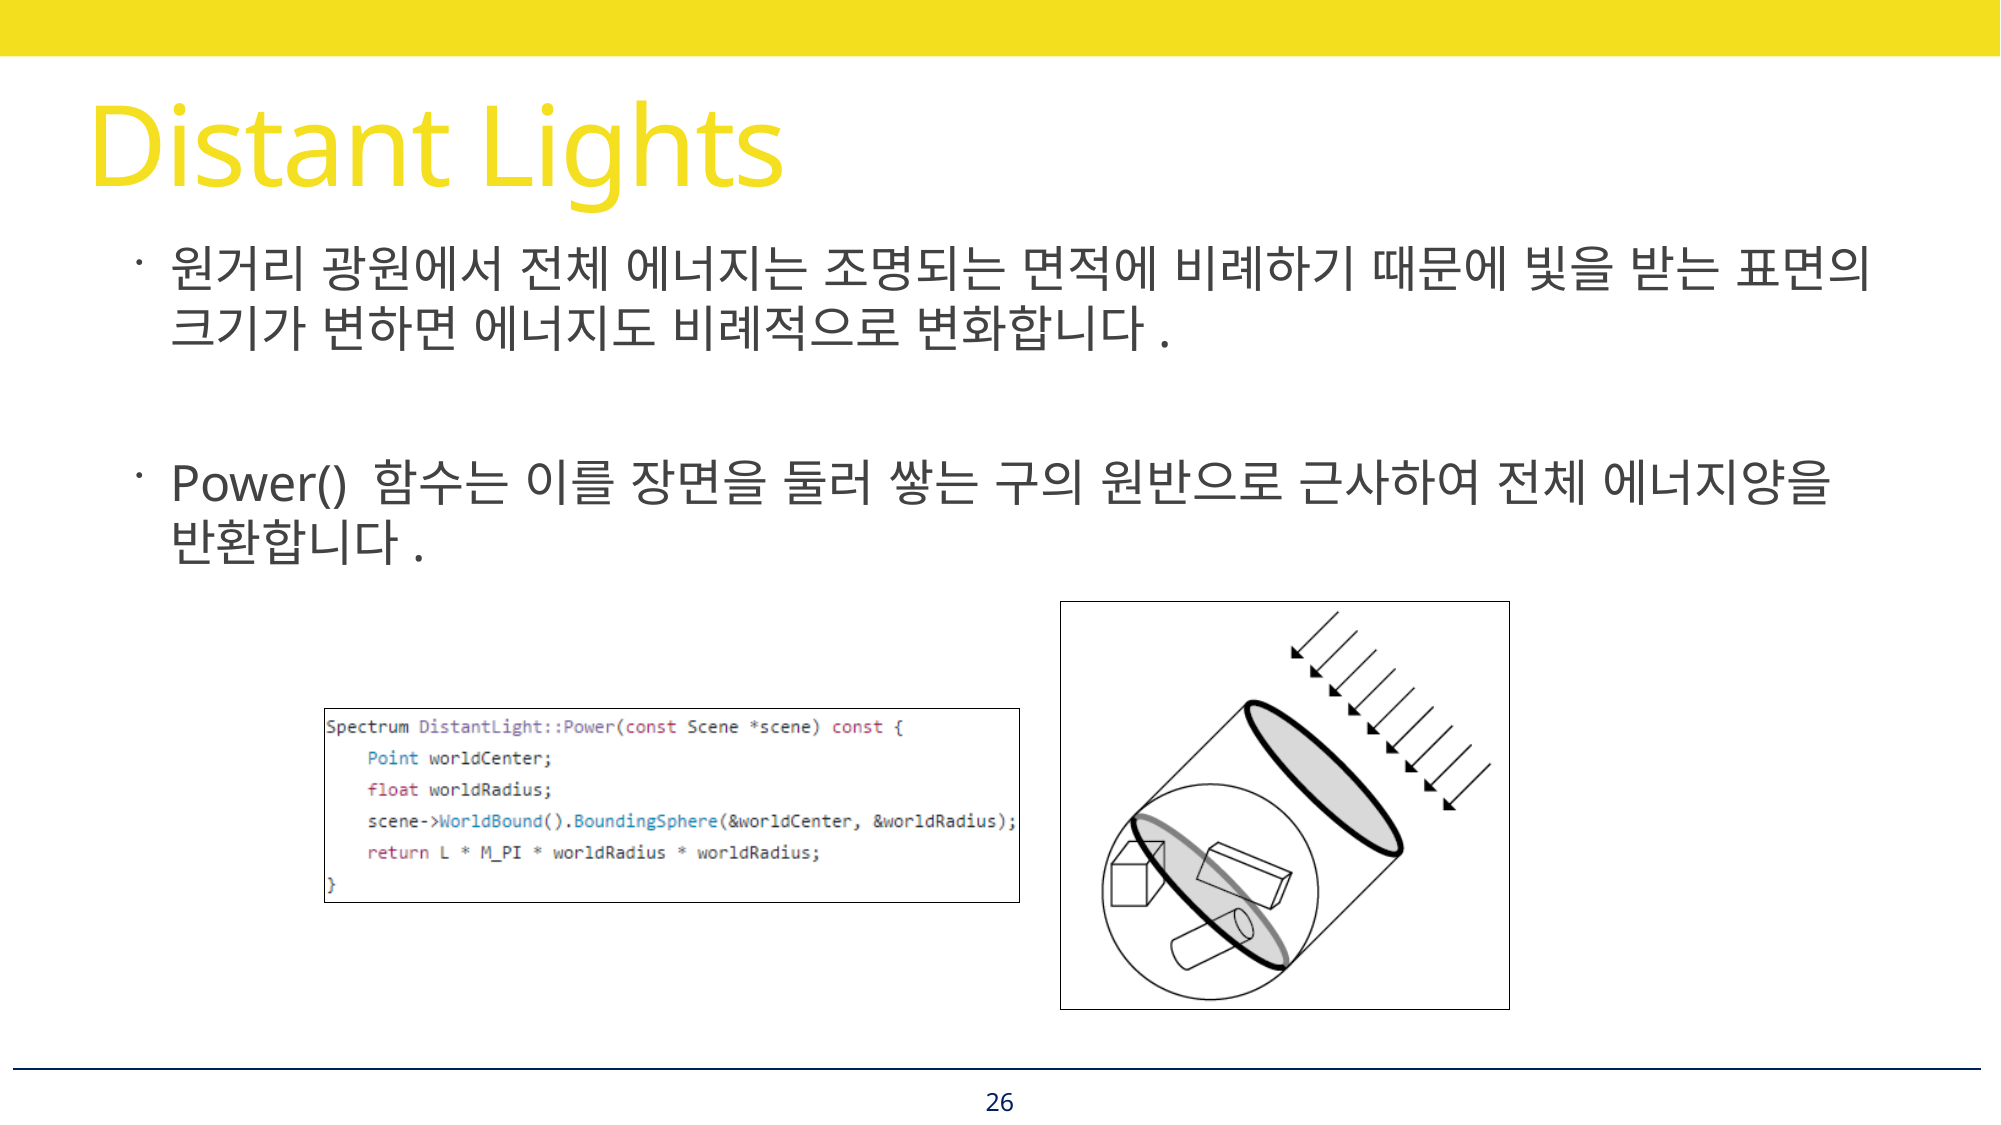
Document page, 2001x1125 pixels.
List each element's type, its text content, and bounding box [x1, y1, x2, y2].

title Distant Lights [85, 89, 1915, 212]
picture [1060, 601, 1510, 1010]
picture [323, 708, 1020, 903]
list 원거리 광원에서 전체 에너지는 조명되는 면적에 비례하기 때문에 빛을 받는 표면의 크기가 변하면 에너지도 비례적으로 변화합니다. Power() 함수는 이를 장면을 둘러 쌓는 구의 원반으로 근사하여 전체 에너지양을 반환합니다. [85, 237, 1915, 1049]
slide_number 26 [916, 1078, 1084, 1125]
